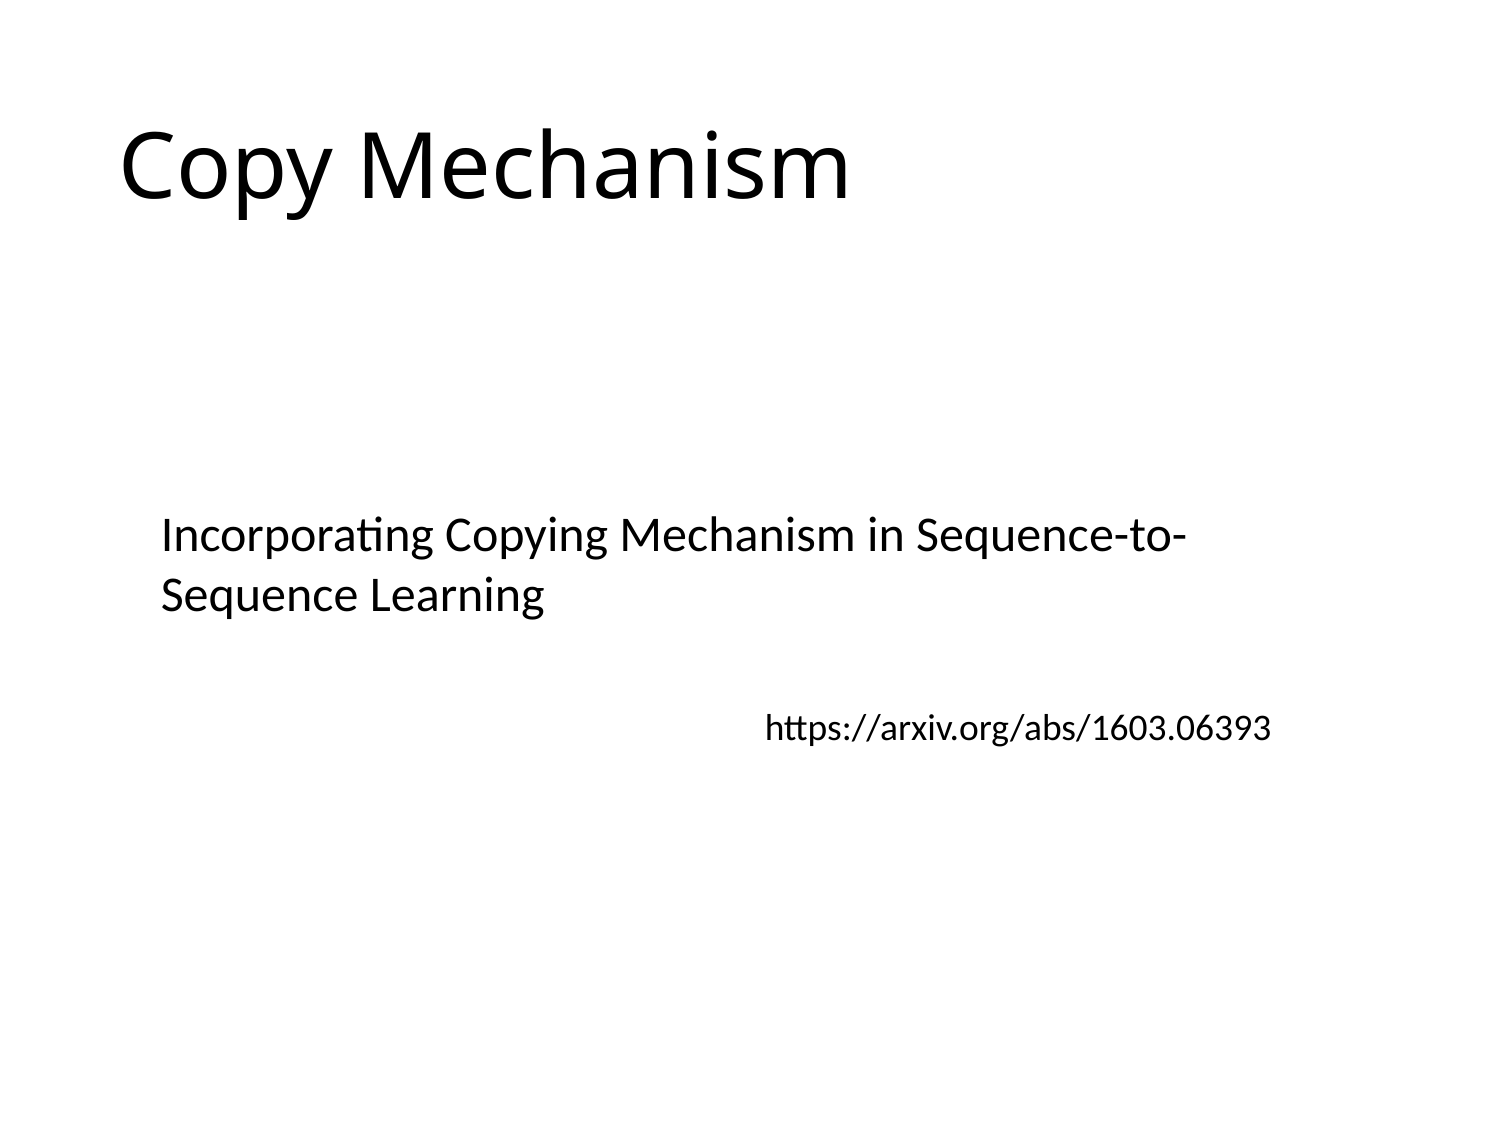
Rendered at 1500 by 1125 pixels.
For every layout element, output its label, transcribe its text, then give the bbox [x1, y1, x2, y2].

title Copy Mechanism [103, 59, 1397, 278]
text_box https://arxiv.org/abs/1603.06393 [750, 695, 1388, 756]
text_box Incorporating Copying Mechanism in Sequence-to-Sequence Learning [146, 494, 1209, 629]
